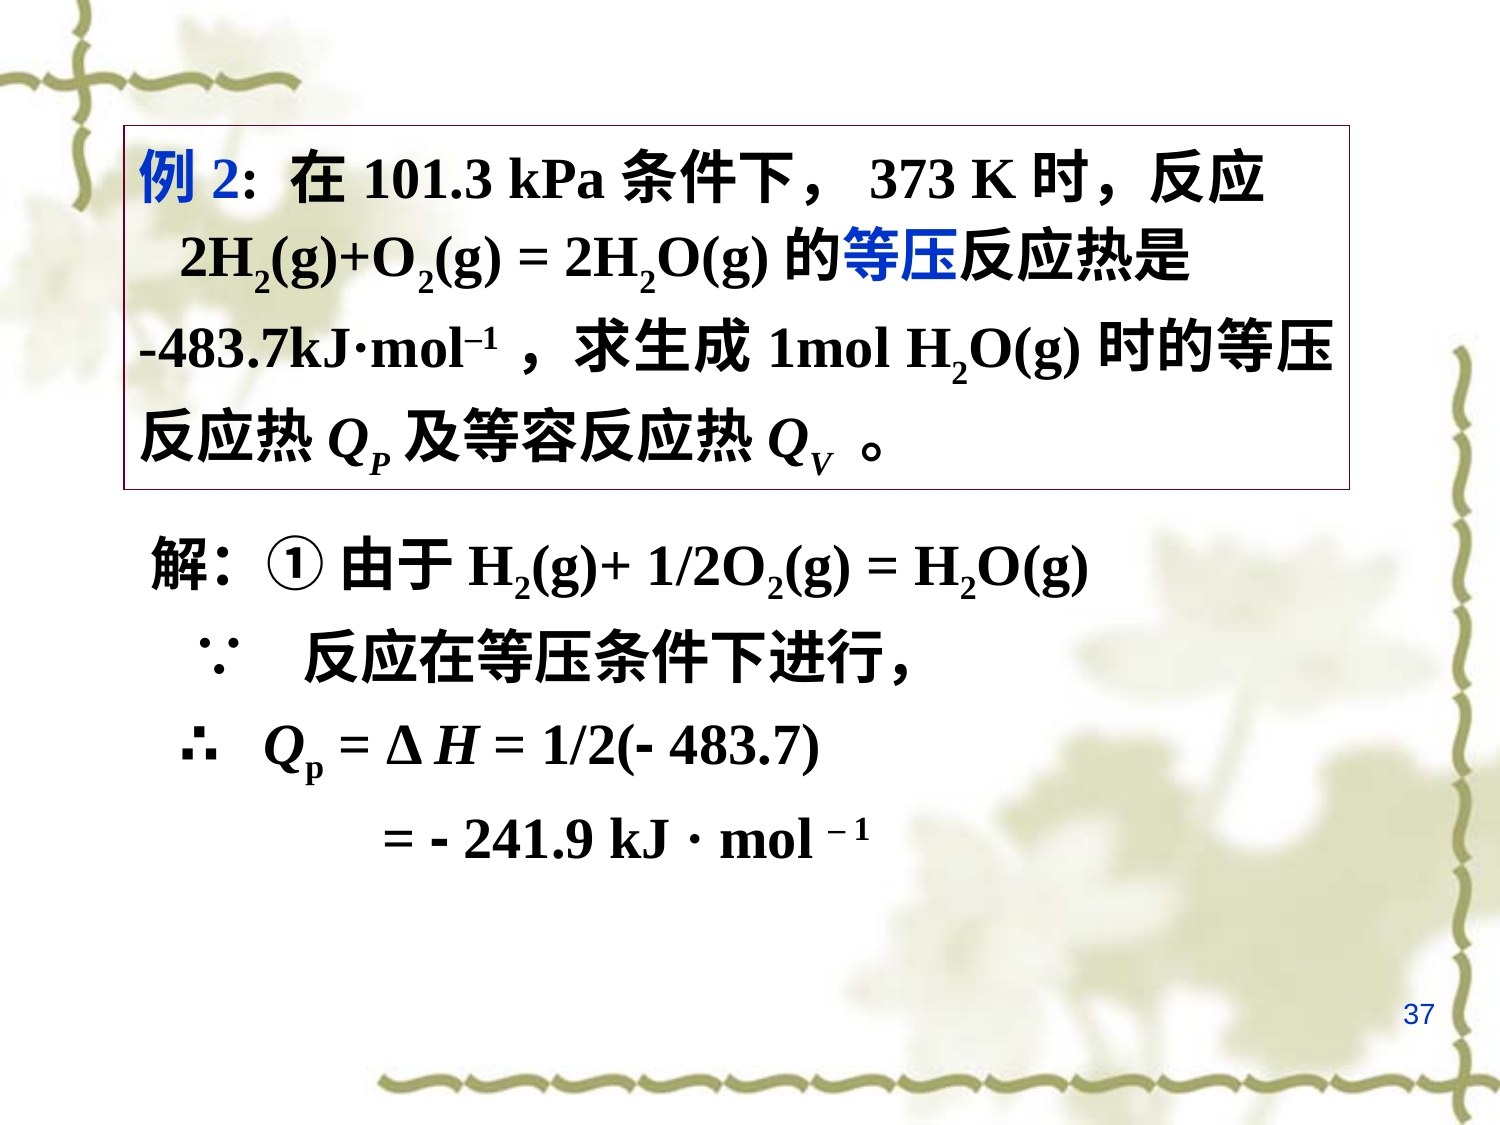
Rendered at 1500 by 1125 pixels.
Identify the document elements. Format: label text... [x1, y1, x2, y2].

text_box 例2: 在101.3 kPa条件下，373 K时，反应 2H2(g)+O2(g) = 2H2O(g)的等压反应热是 -483.7kJ·mol–1，求生成1mol H2O(g)时的等压反应热QP及等容反应热QV 。 [123, 125, 1350, 490]
slide_number 37 [1074, 987, 1451, 1066]
text_box 解：① 由于H2(g)+ 1/2O2(g) = H2O(g) ∵ 反应在等压条件下进行， ∴ Qp = Δ H = 1/2(- 483.7) = - 241.9 kJ · mol – 1 [135, 503, 1376, 878]
picture [0, 0, 1500, 1125]
